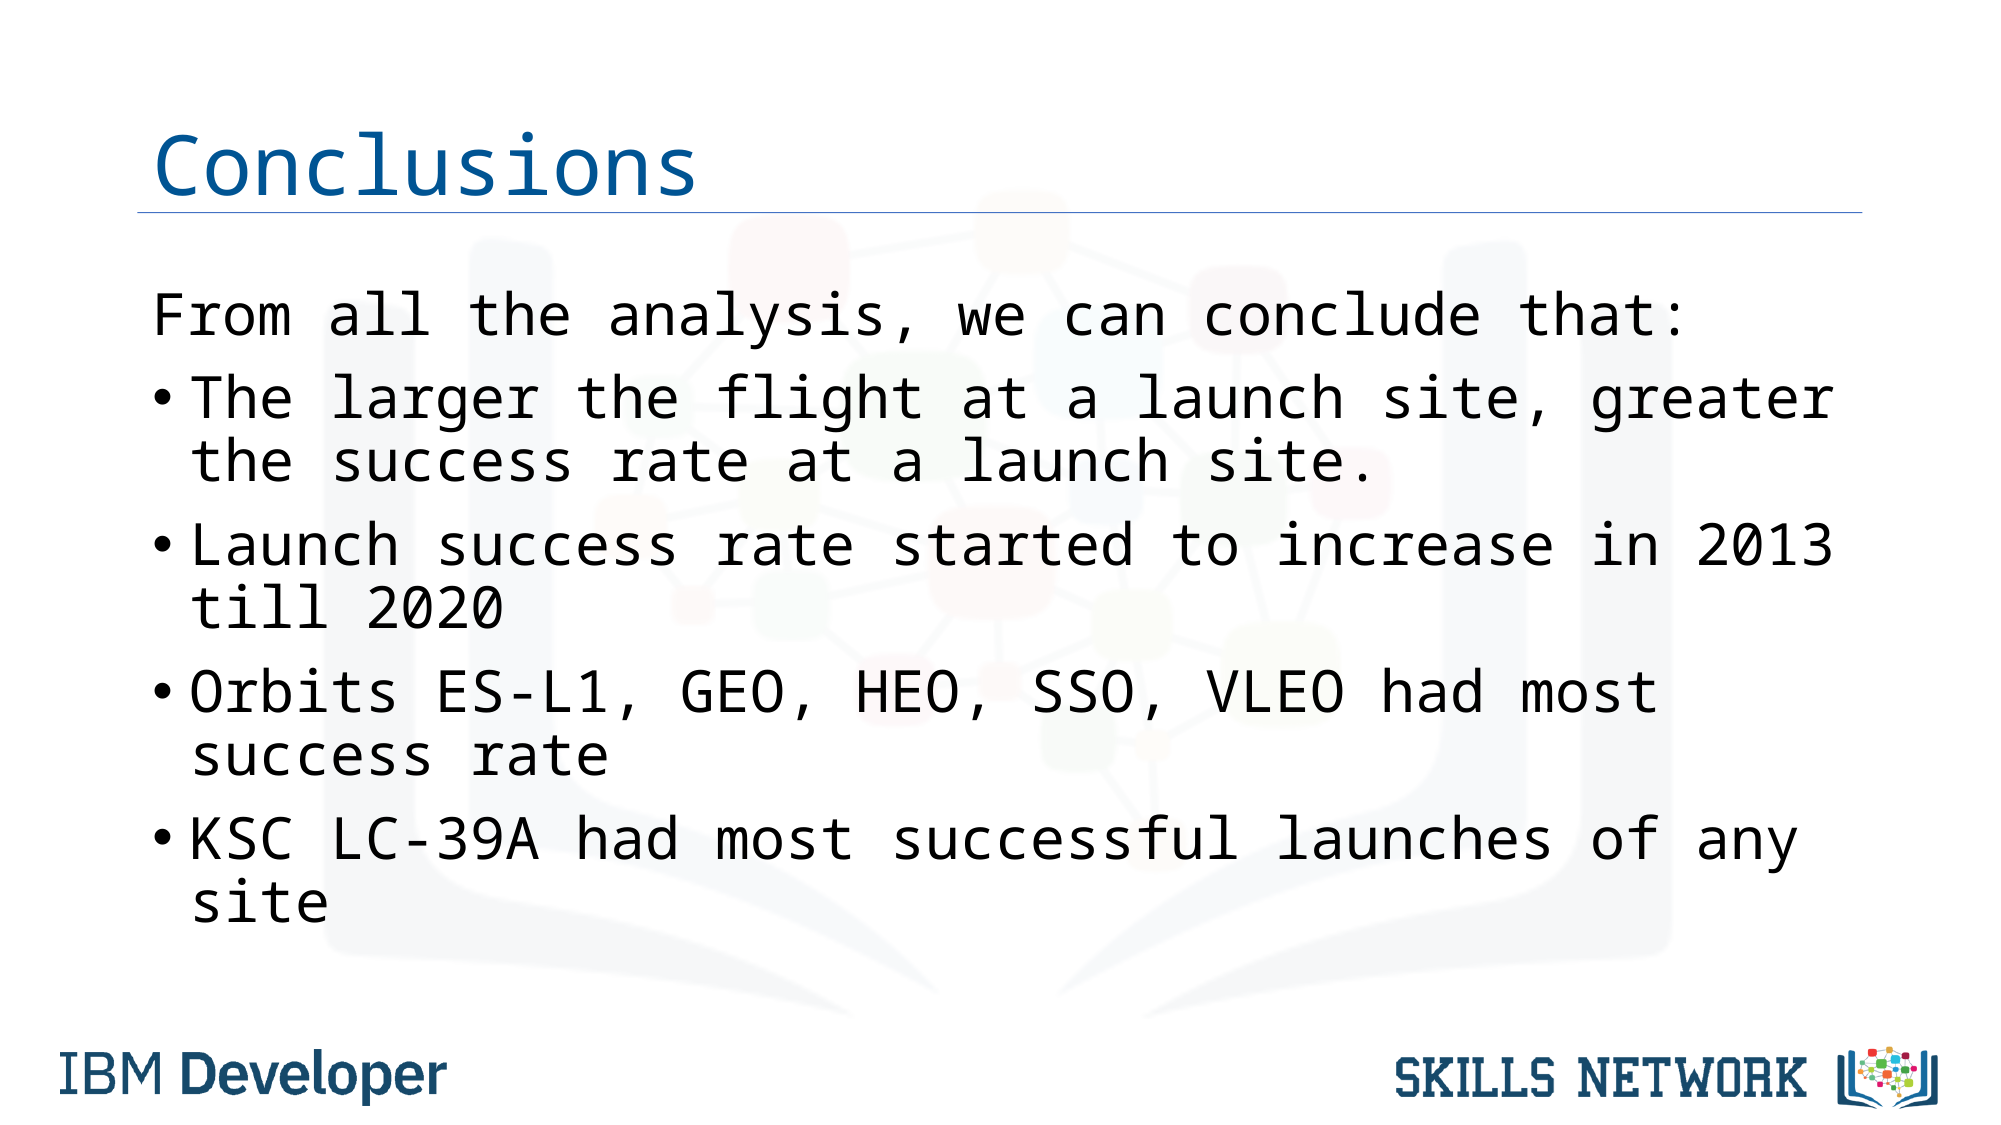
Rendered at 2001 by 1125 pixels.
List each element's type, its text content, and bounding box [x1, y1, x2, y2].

title Conclusions [137, 59, 1863, 277]
list From all the analysis, we can conclude that: The larger the flight at a launch site, greater the success rate at a launch site. Launch success rate started to increase in 2013 till 2020 Orbits ES-L1, GEO, HEO, SSO, VLEO had most success rate KSC LC-39A had most successful launches of any site [137, 277, 1863, 992]
picture [1390, 1045, 1945, 1111]
picture [55, 1045, 459, 1108]
